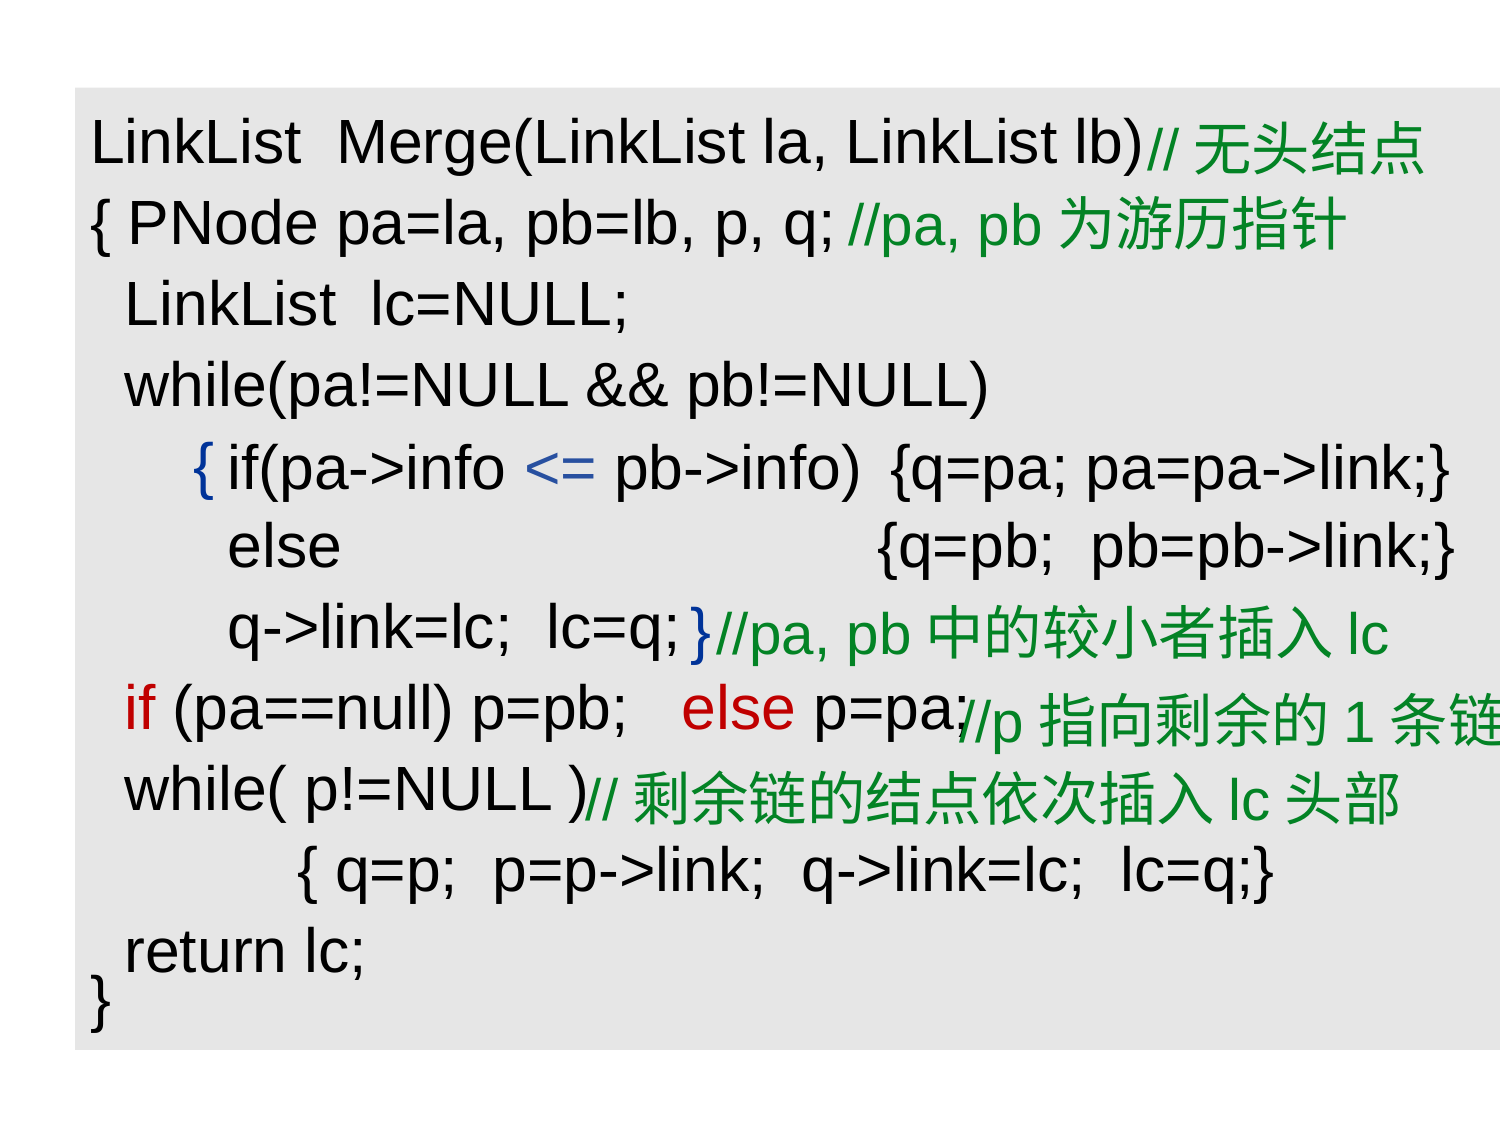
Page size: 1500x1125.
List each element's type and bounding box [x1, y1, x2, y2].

text_box [833, 87, 1442, 265]
text_box [571, 571, 1500, 840]
list [74, 87, 1500, 1051]
text_box [212, 412, 1500, 500]
